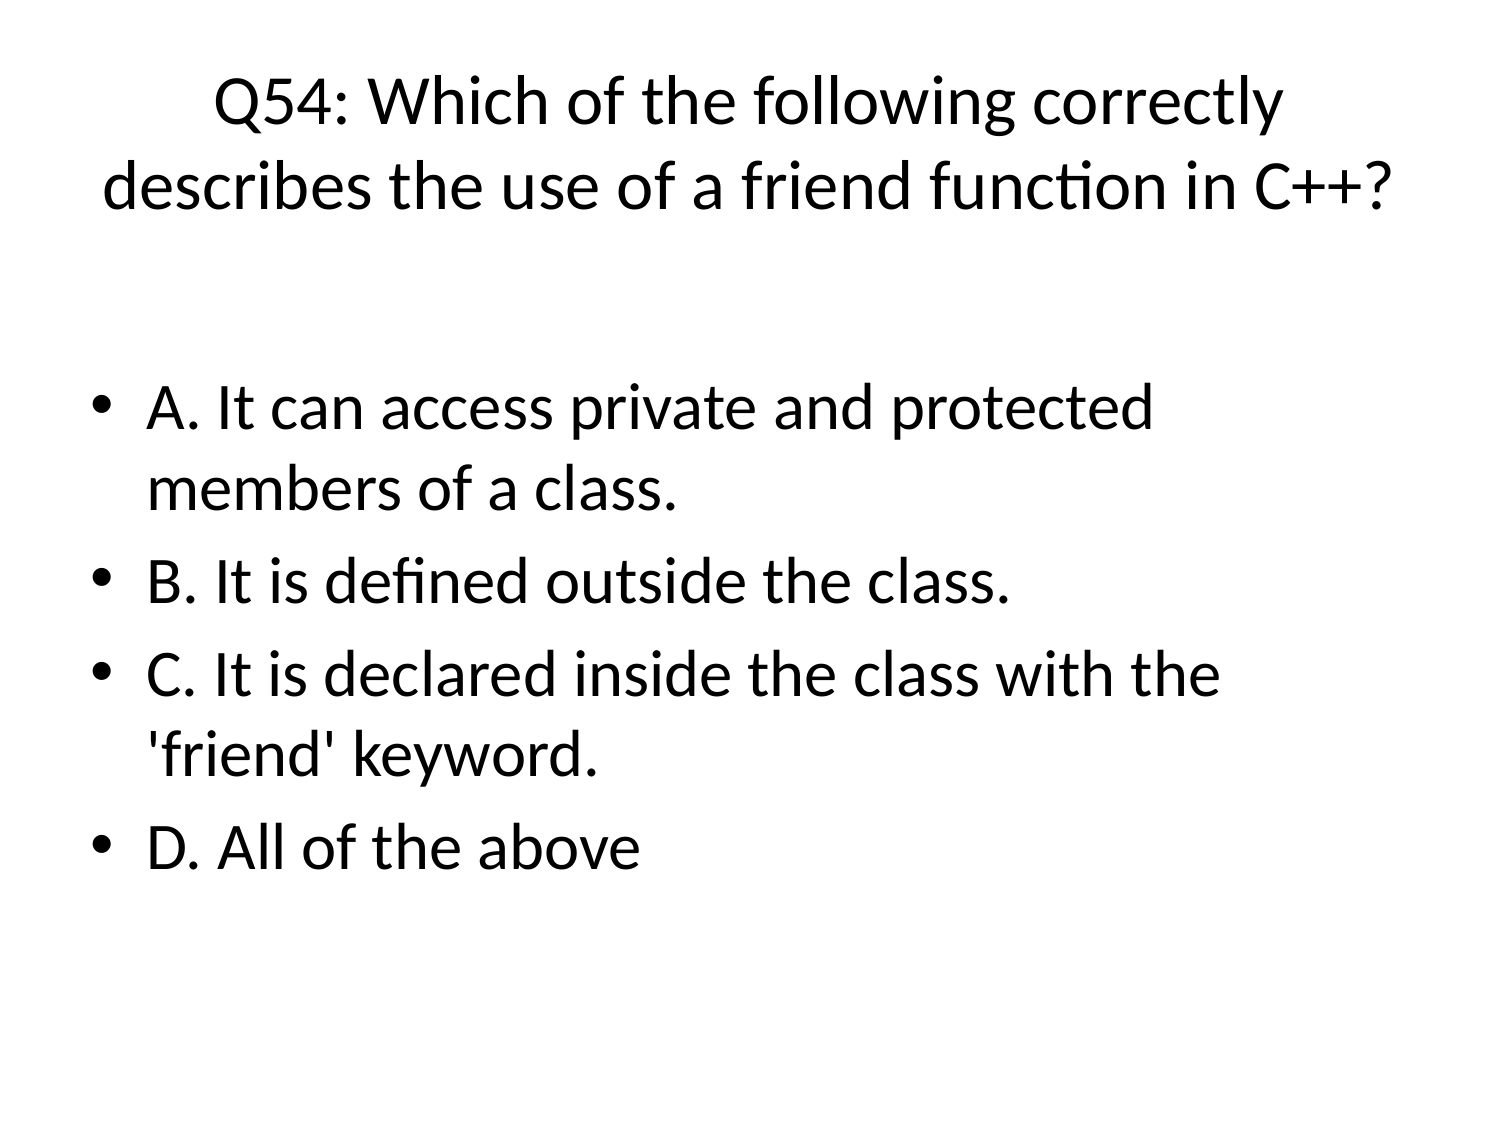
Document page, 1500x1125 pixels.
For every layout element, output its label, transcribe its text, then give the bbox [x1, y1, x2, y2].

list A. It can access private and protected members of a class. B. It is defined outside the class. C. It is declared inside the class with the 'friend' keyword. D. All of the above (Answer) [75, 262, 1425, 1005]
title Q54: Which of the following correctly describes the use of a friend function in C++? [75, 45, 1425, 233]
